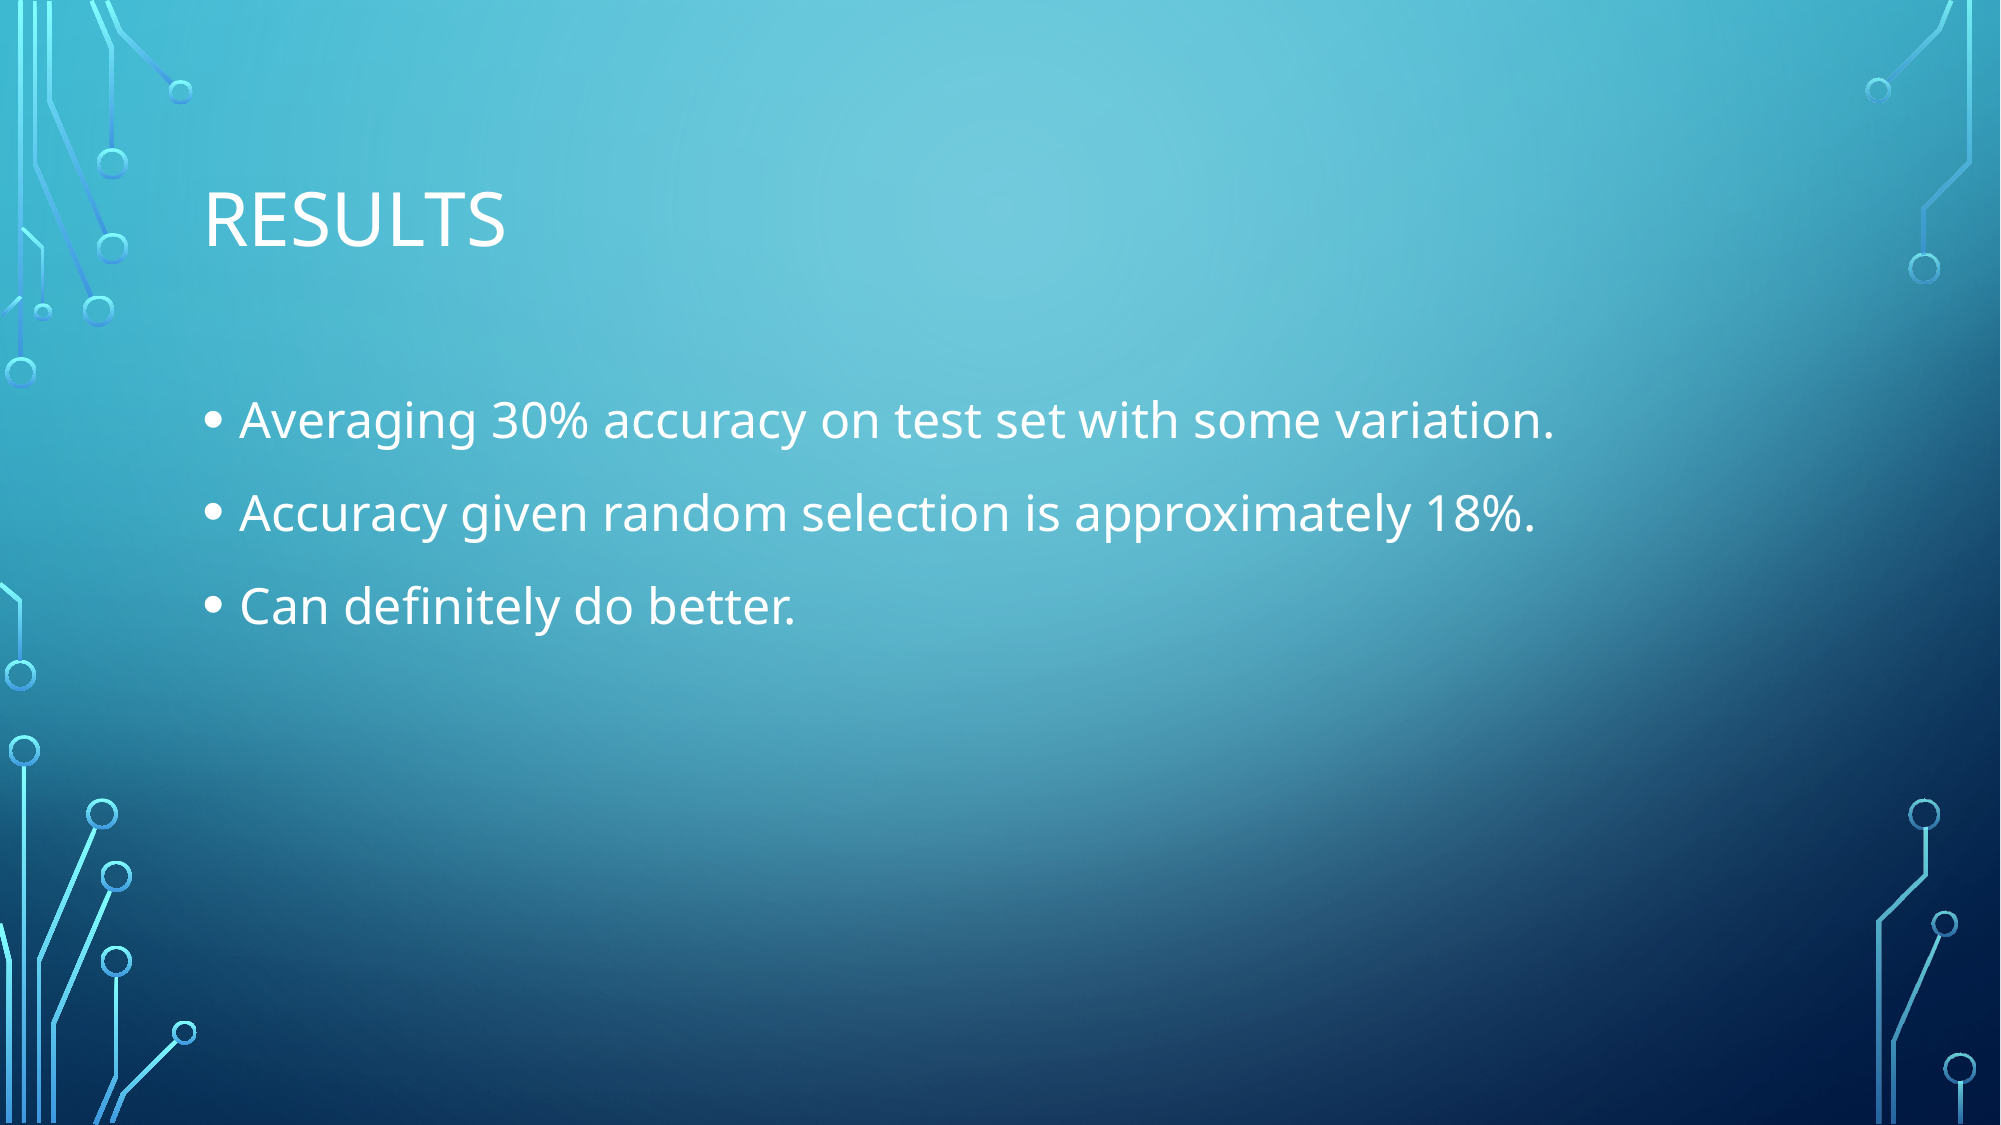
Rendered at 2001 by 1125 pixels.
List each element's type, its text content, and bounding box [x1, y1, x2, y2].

list Averaging 30% accuracy on test set with some variation. Accuracy given random selection is approximately 18%. Can definitely do better. [187, 369, 1813, 950]
title Results [187, 101, 1813, 344]
